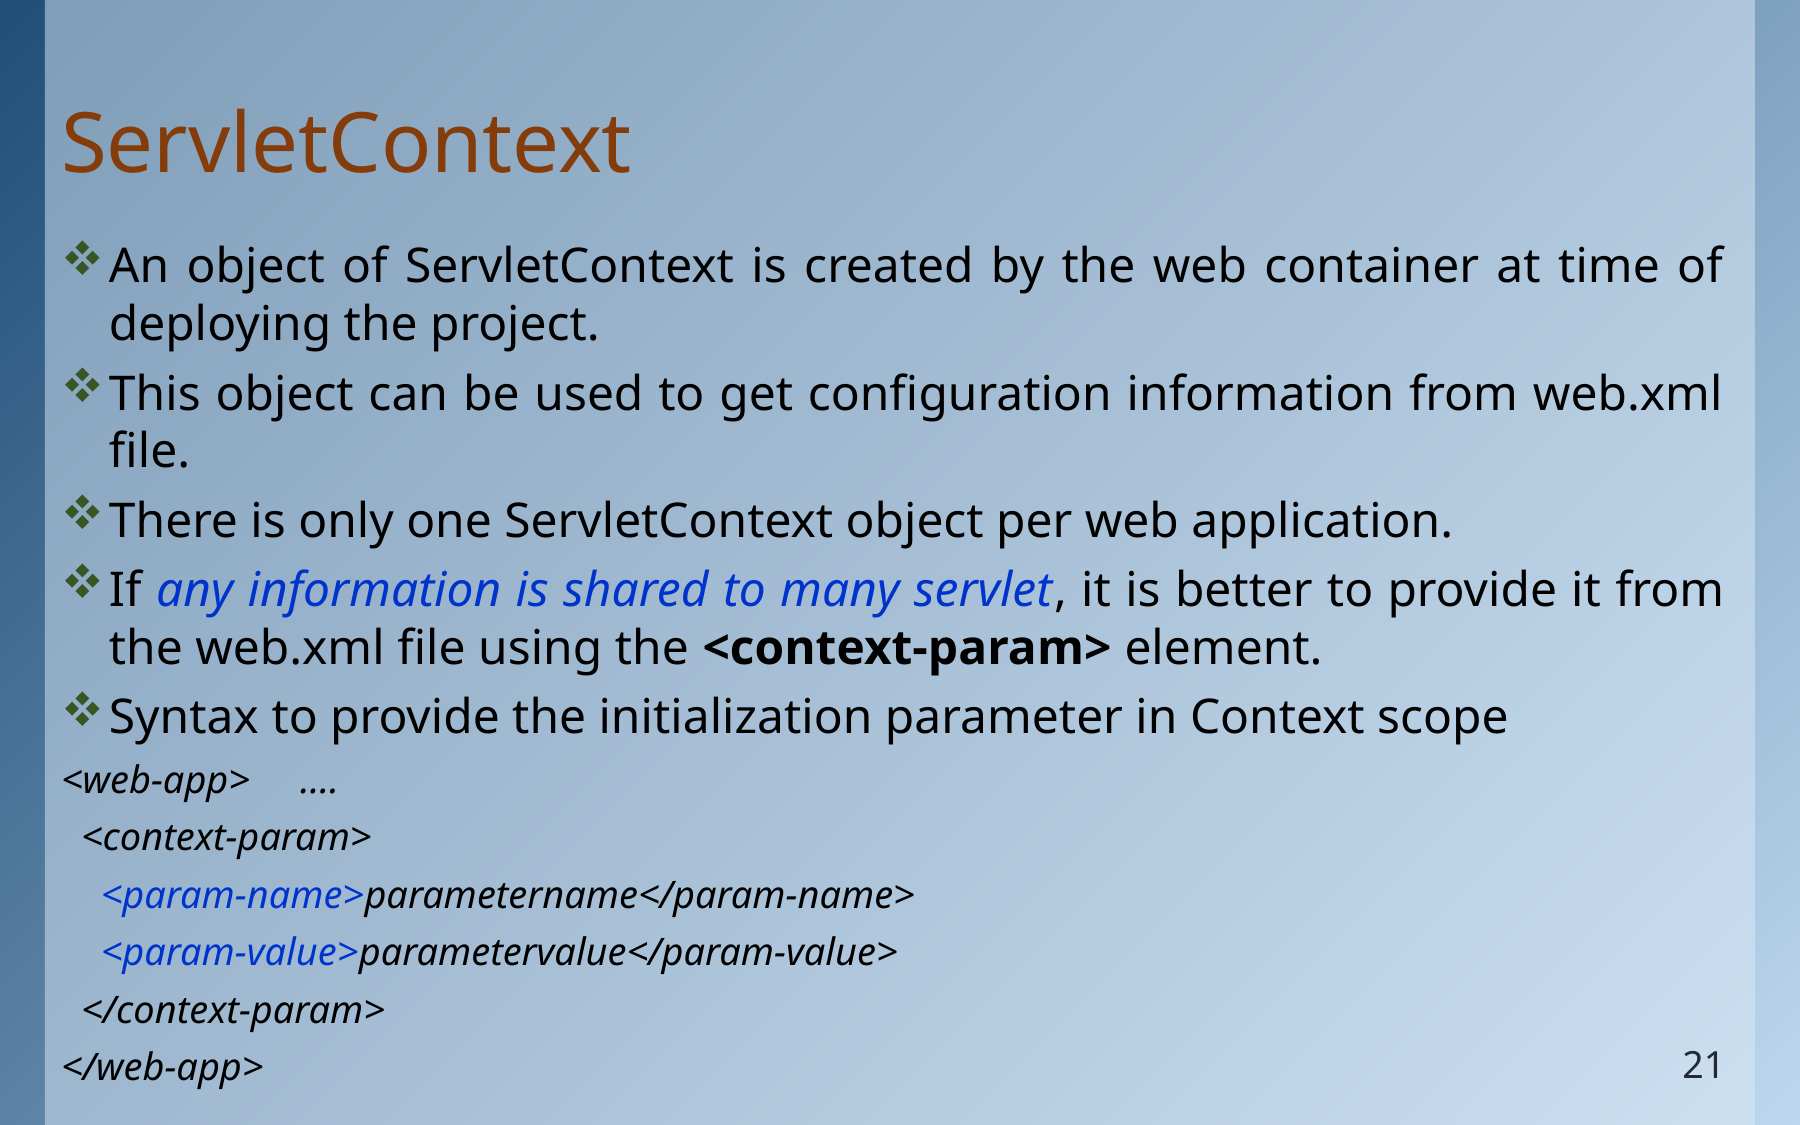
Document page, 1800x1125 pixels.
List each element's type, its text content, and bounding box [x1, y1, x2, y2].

title ServletContext [40, 12, 1746, 200]
slide_number 21 [1581, 1050, 1746, 1103]
list An object of ServletContext is created by the web container at time of deploying the project. This object can be used to get configuration information from web.xml file. There is only one ServletContext object per web application. If any information is shared to many servlet, it is better to provide it from the web.xml file using the <context-param> element. Syntax to provide the initialization parameter in Context scope <web-app> .... <context-param> <param-name>parametername</param-name> <param-value>parametervalue</param-value> </context-param> </web-app> [40, 224, 1746, 1103]
